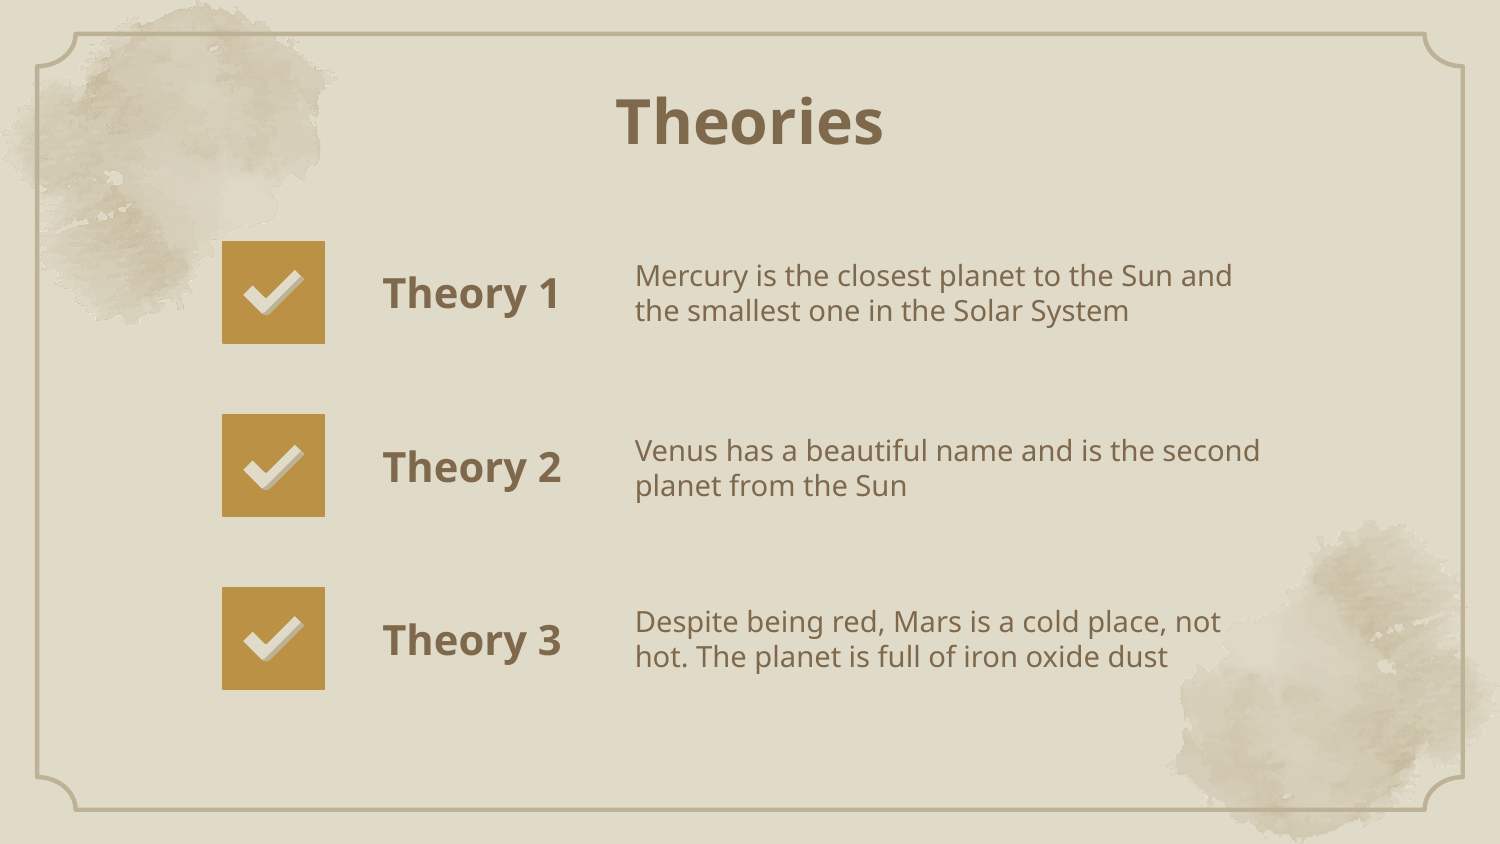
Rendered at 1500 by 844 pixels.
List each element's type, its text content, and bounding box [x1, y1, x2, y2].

title Theories [117, 89, 1383, 150]
subtitle Venus has a beautiful name and is the second planet from the Sun [619, 408, 1278, 526]
text_box [222, 587, 325, 690]
text_box [222, 414, 325, 517]
title Theory 1 [325, 262, 620, 323]
subtitle Mercury is the closest planet to the Sun and the smallest one in the Solar System [619, 233, 1278, 351]
text_box [222, 241, 325, 344]
title Theory 3 [325, 608, 620, 669]
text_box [242, 615, 305, 662]
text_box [242, 444, 305, 490]
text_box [242, 269, 305, 316]
title Theory 2 [325, 435, 620, 496]
subtitle Despite being red, Mars is a cold place, not hot. The planet is full of iron oxide dust [619, 579, 1278, 698]
